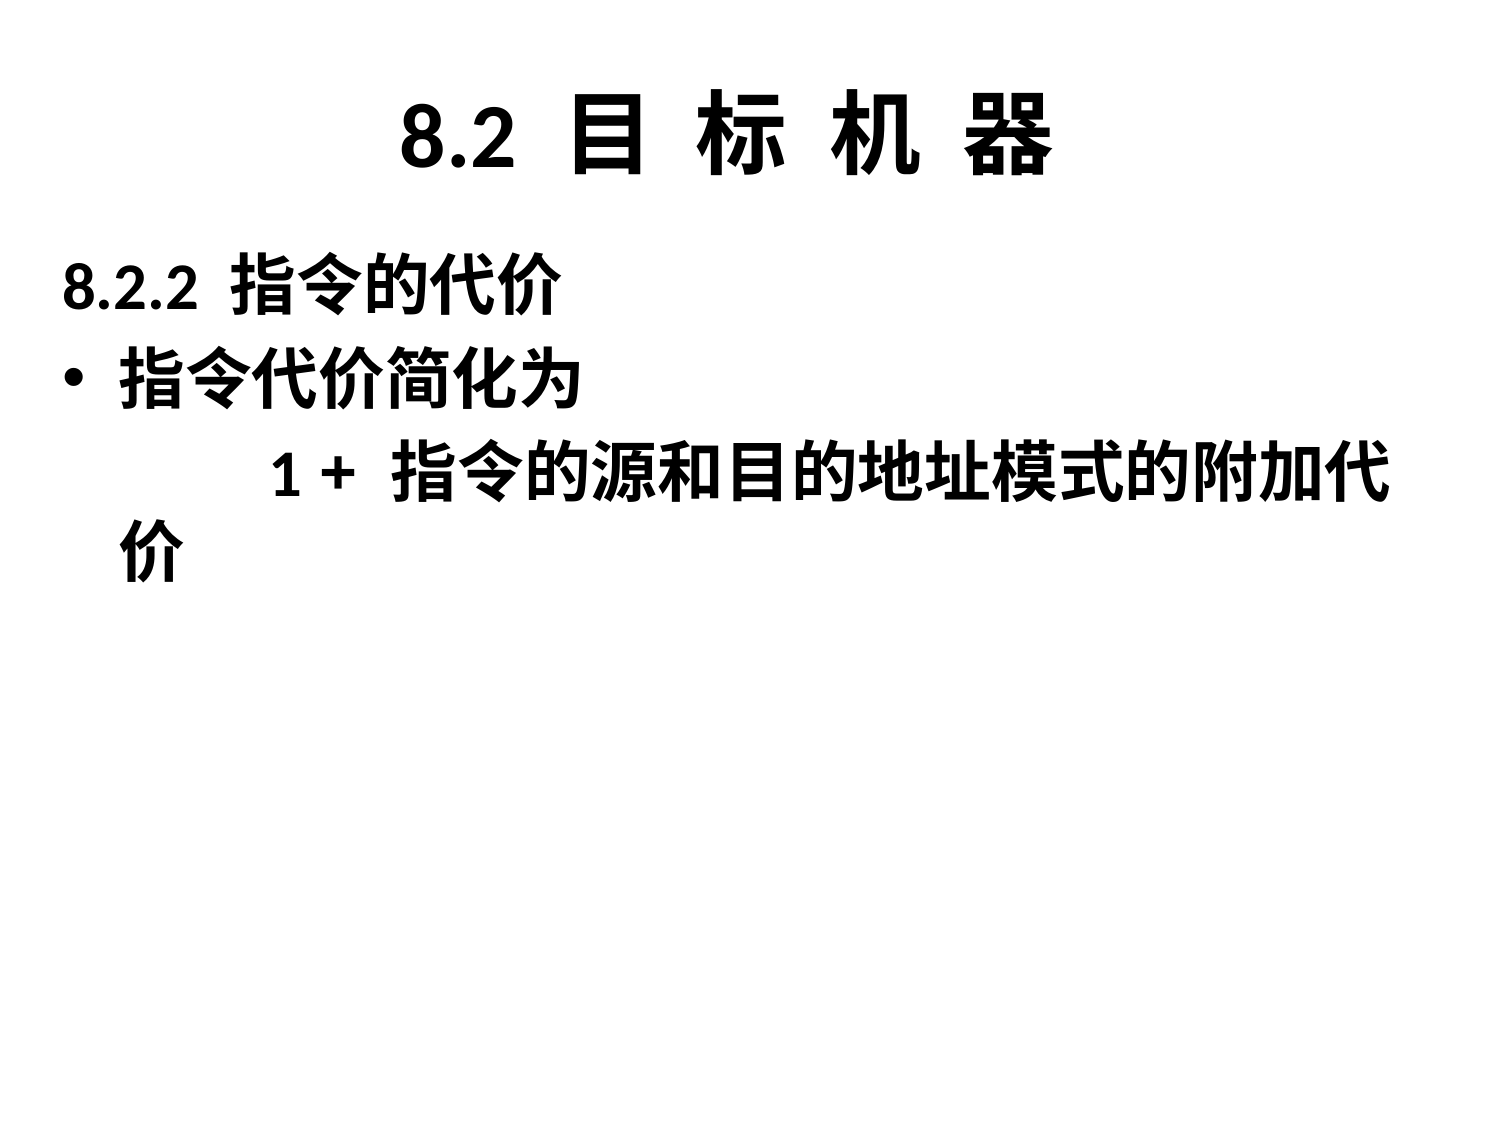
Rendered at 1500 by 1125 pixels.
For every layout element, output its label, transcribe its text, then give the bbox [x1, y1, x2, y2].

title 8.2 目 标 机 器 [62, 37, 1413, 225]
list 8.2.2 指令的代价 指令代价简化为 1 + 指令的源和目的地址模式的附加代价 [47, 235, 1452, 1063]
